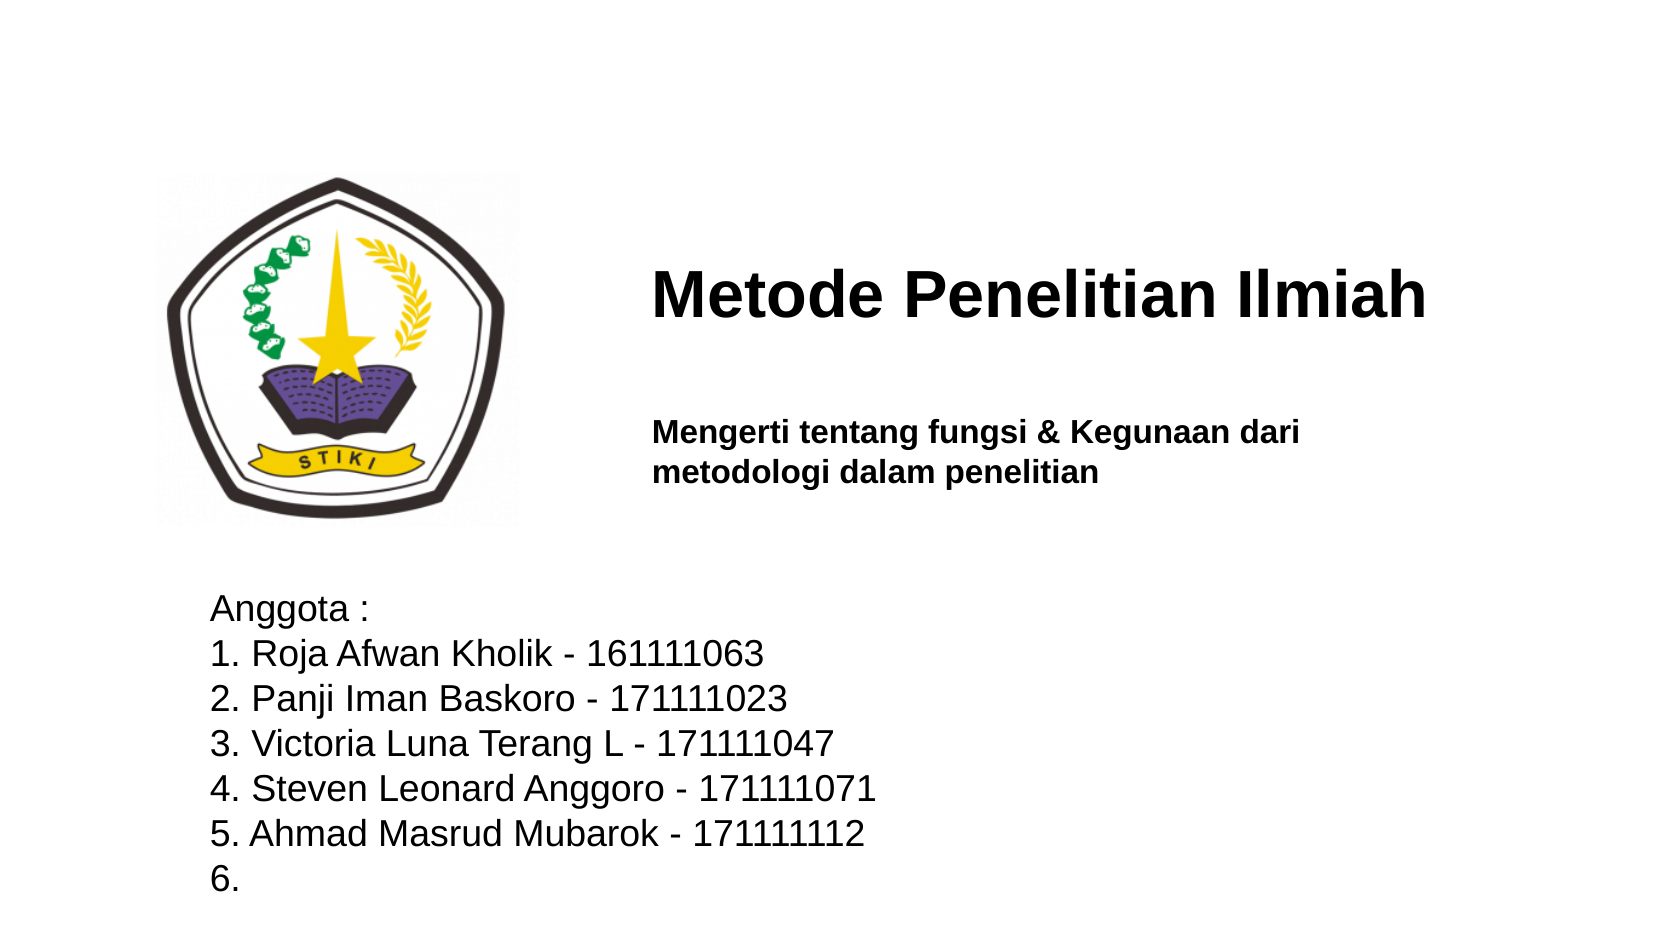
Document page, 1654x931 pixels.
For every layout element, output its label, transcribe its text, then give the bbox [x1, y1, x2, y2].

text_box Anggota : 1. Roja Afwan Kholik - 161111063 2. Panji Iman Baskoro - 171111023 3. Victoria Luna Terang L - 171111047 4. Steven Leonard Anggoro - 171111071 5. Ahmad Masrud Mubarok - 171111112 6. [194, 576, 1425, 906]
text_box Metode Penelitian Ilmiah Mengerti tentang fungsi & Kegunaan dari metodologi dalam penelitian [637, 243, 1463, 498]
picture [110, 162, 561, 538]
